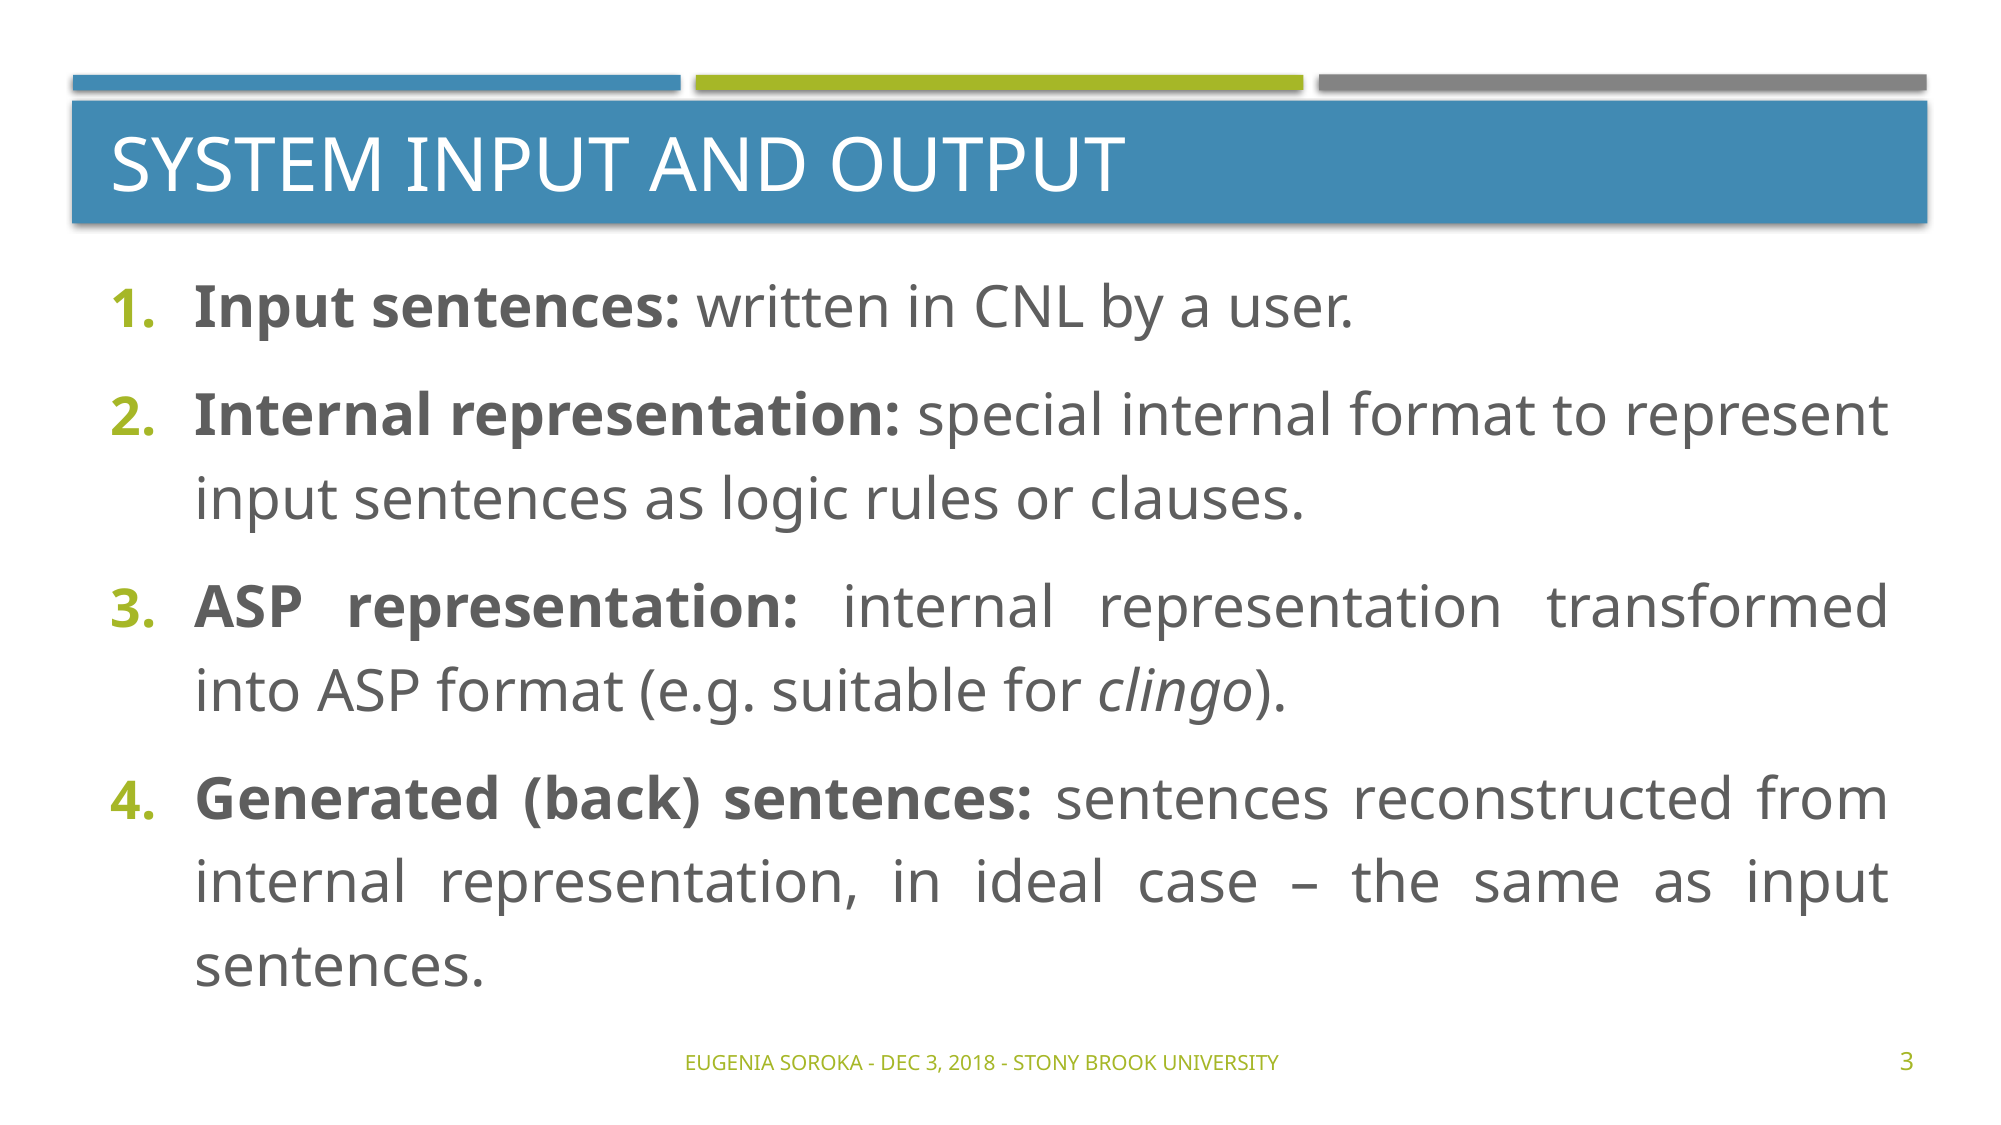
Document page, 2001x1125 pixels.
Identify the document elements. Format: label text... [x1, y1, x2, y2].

footer Eugenia Soroka - Dec 3, 2018 - Stony Brook University [95, 1032, 1869, 1093]
slide_number 3 [1869, 1032, 1946, 1093]
title System Input and Output [95, 91, 1905, 214]
list Input sentences: written in CNL by a user. Internal representation: special internal format to represent input sentences as logic rules or clauses. ASP representation: internal representation transformed into ASP format (e.g. suitable for clingo). Generated (back) sentences: sentences reconstructed from internal representation, in ideal case – the same as input sentences. [95, 244, 1905, 1010]
